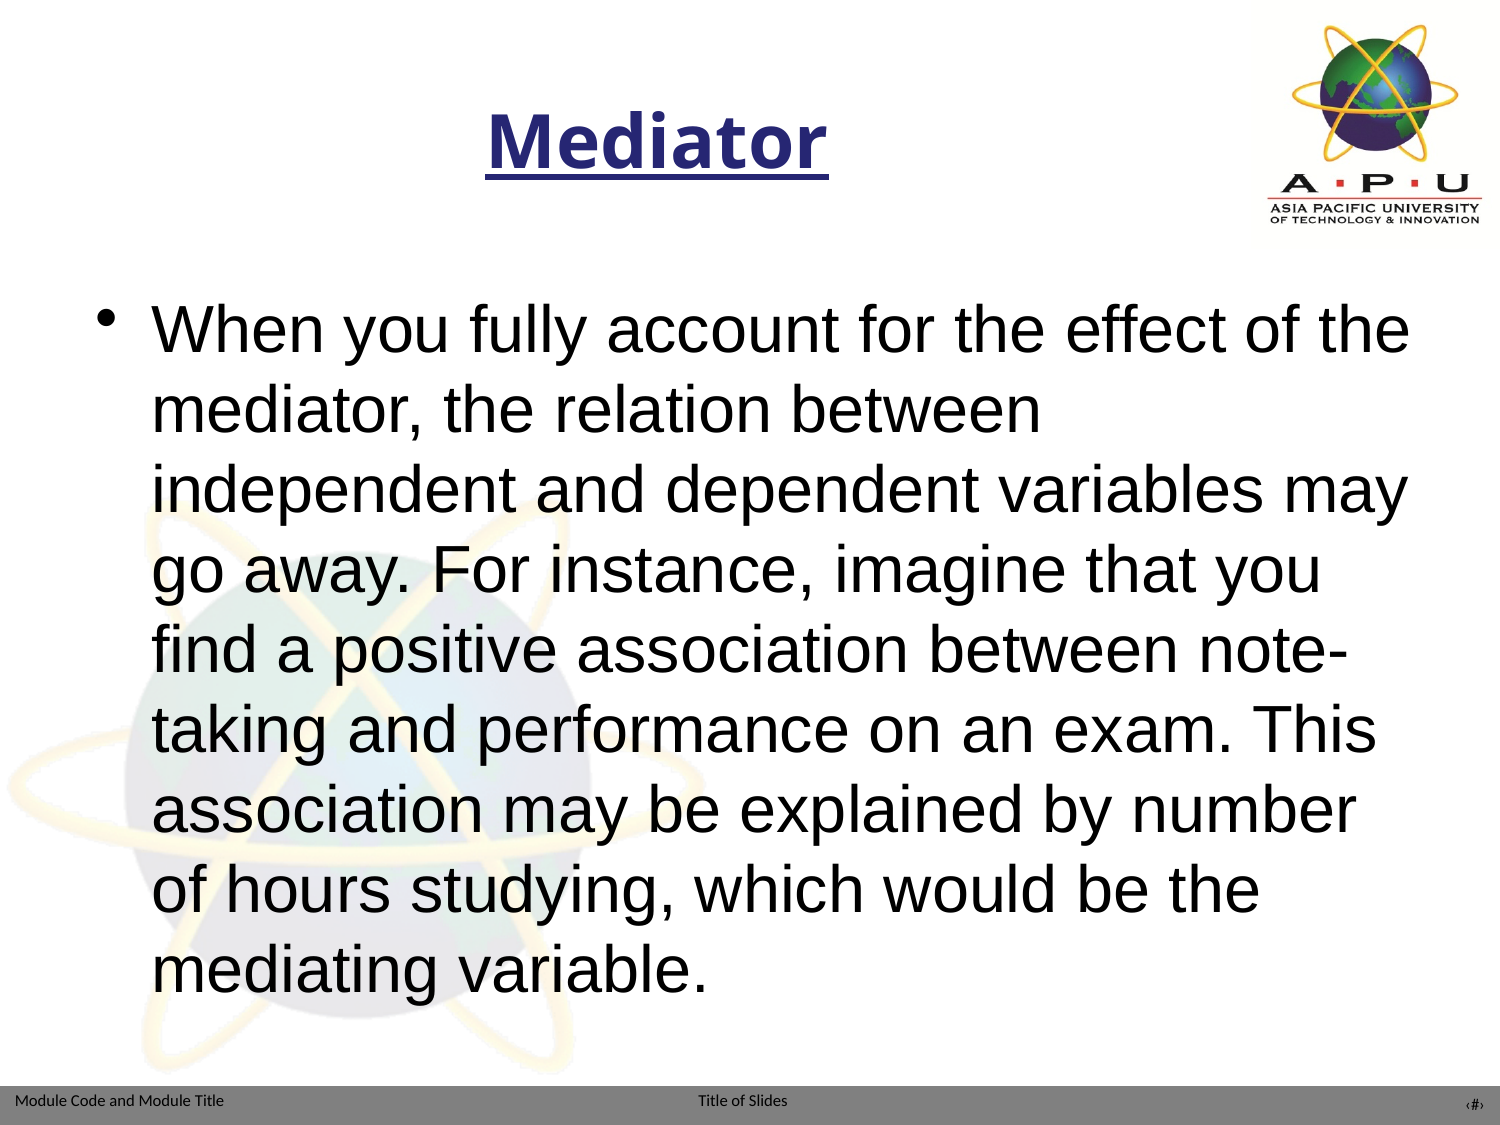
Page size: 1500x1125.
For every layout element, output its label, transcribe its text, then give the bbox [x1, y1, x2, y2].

title Mediator [79, 45, 1235, 233]
footer ‹#› [1024, 1086, 1500, 1125]
list When you fully account for the effect of the mediator, the relation between independent and dependent variables may go away. For instance, imagine that you find a positive association between note-taking and performance on an exam. This association may be explained by number of hours studying, which would be the mediating variable. [79, 278, 1430, 1021]
picture [1251, 0, 1500, 249]
